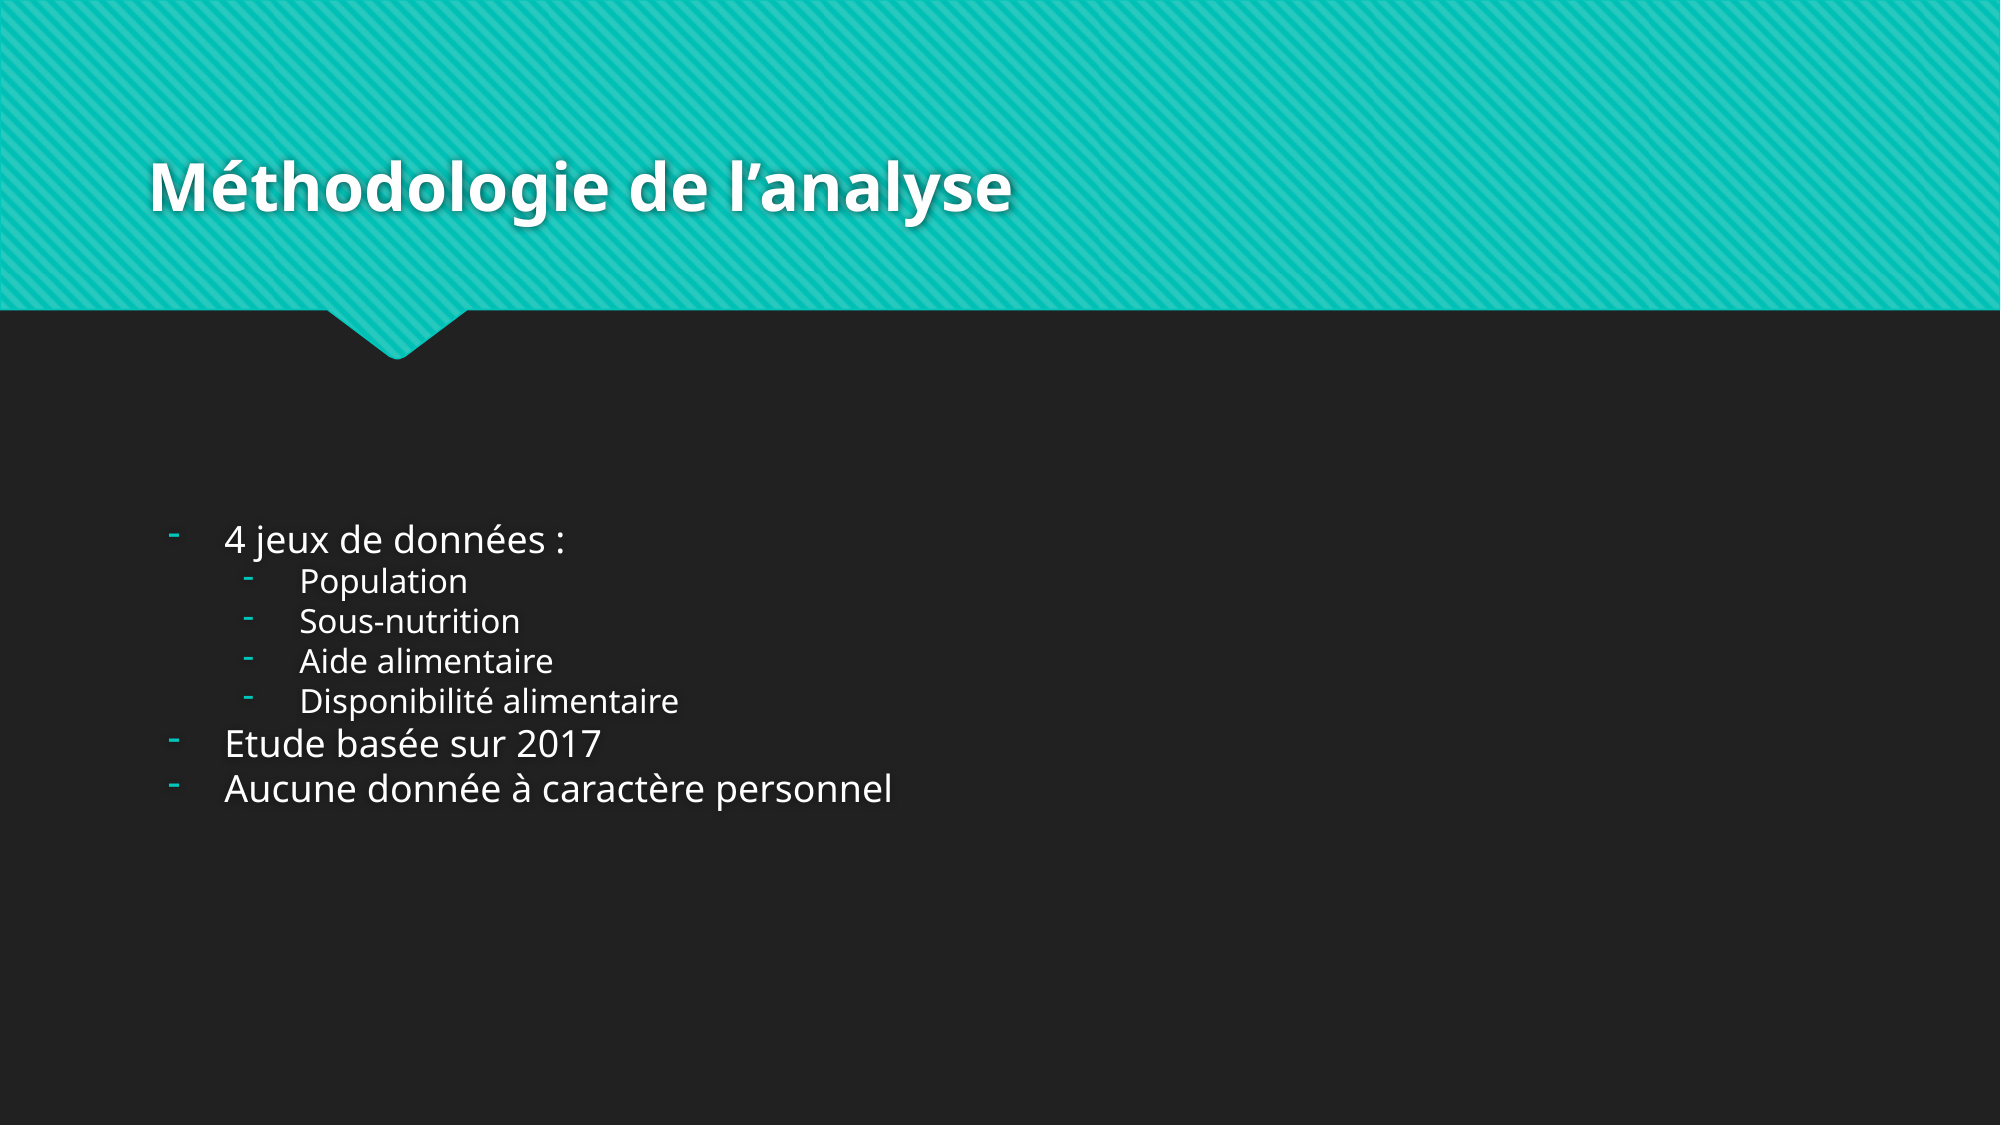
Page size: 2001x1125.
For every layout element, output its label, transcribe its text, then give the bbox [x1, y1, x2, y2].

title Méthodologie de l’analyse [132, 73, 1868, 233]
list 4 jeux de données : Population Sous-nutrition Aide alimentaire Disponibilité alimentaire Etude basée sur 2017 Aucune donnée à caractère personnel [134, 364, 1866, 962]
picture [1, 1, 1999, 357]
